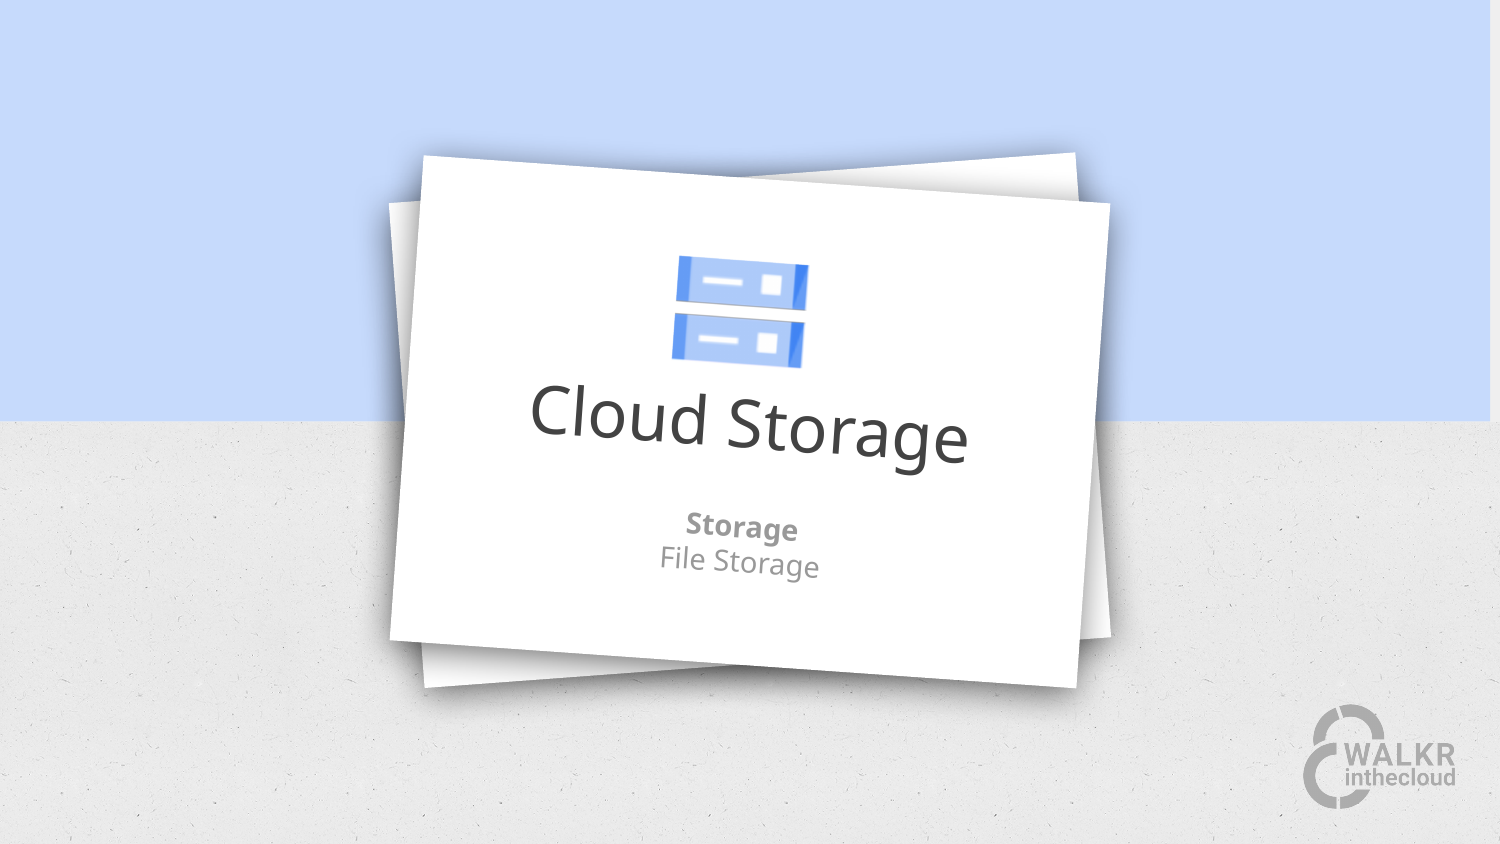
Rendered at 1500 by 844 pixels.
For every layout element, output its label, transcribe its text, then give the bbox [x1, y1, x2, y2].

text_box Cloud Storage [440, 286, 1067, 420]
picture [0, 422, 1500, 844]
text_box [877, 152, 1078, 181]
text_box [388, 202, 393, 234]
text_box [0, 0, 1491, 420]
text_box [405, 155, 1111, 420]
picture [672, 256, 809, 369]
